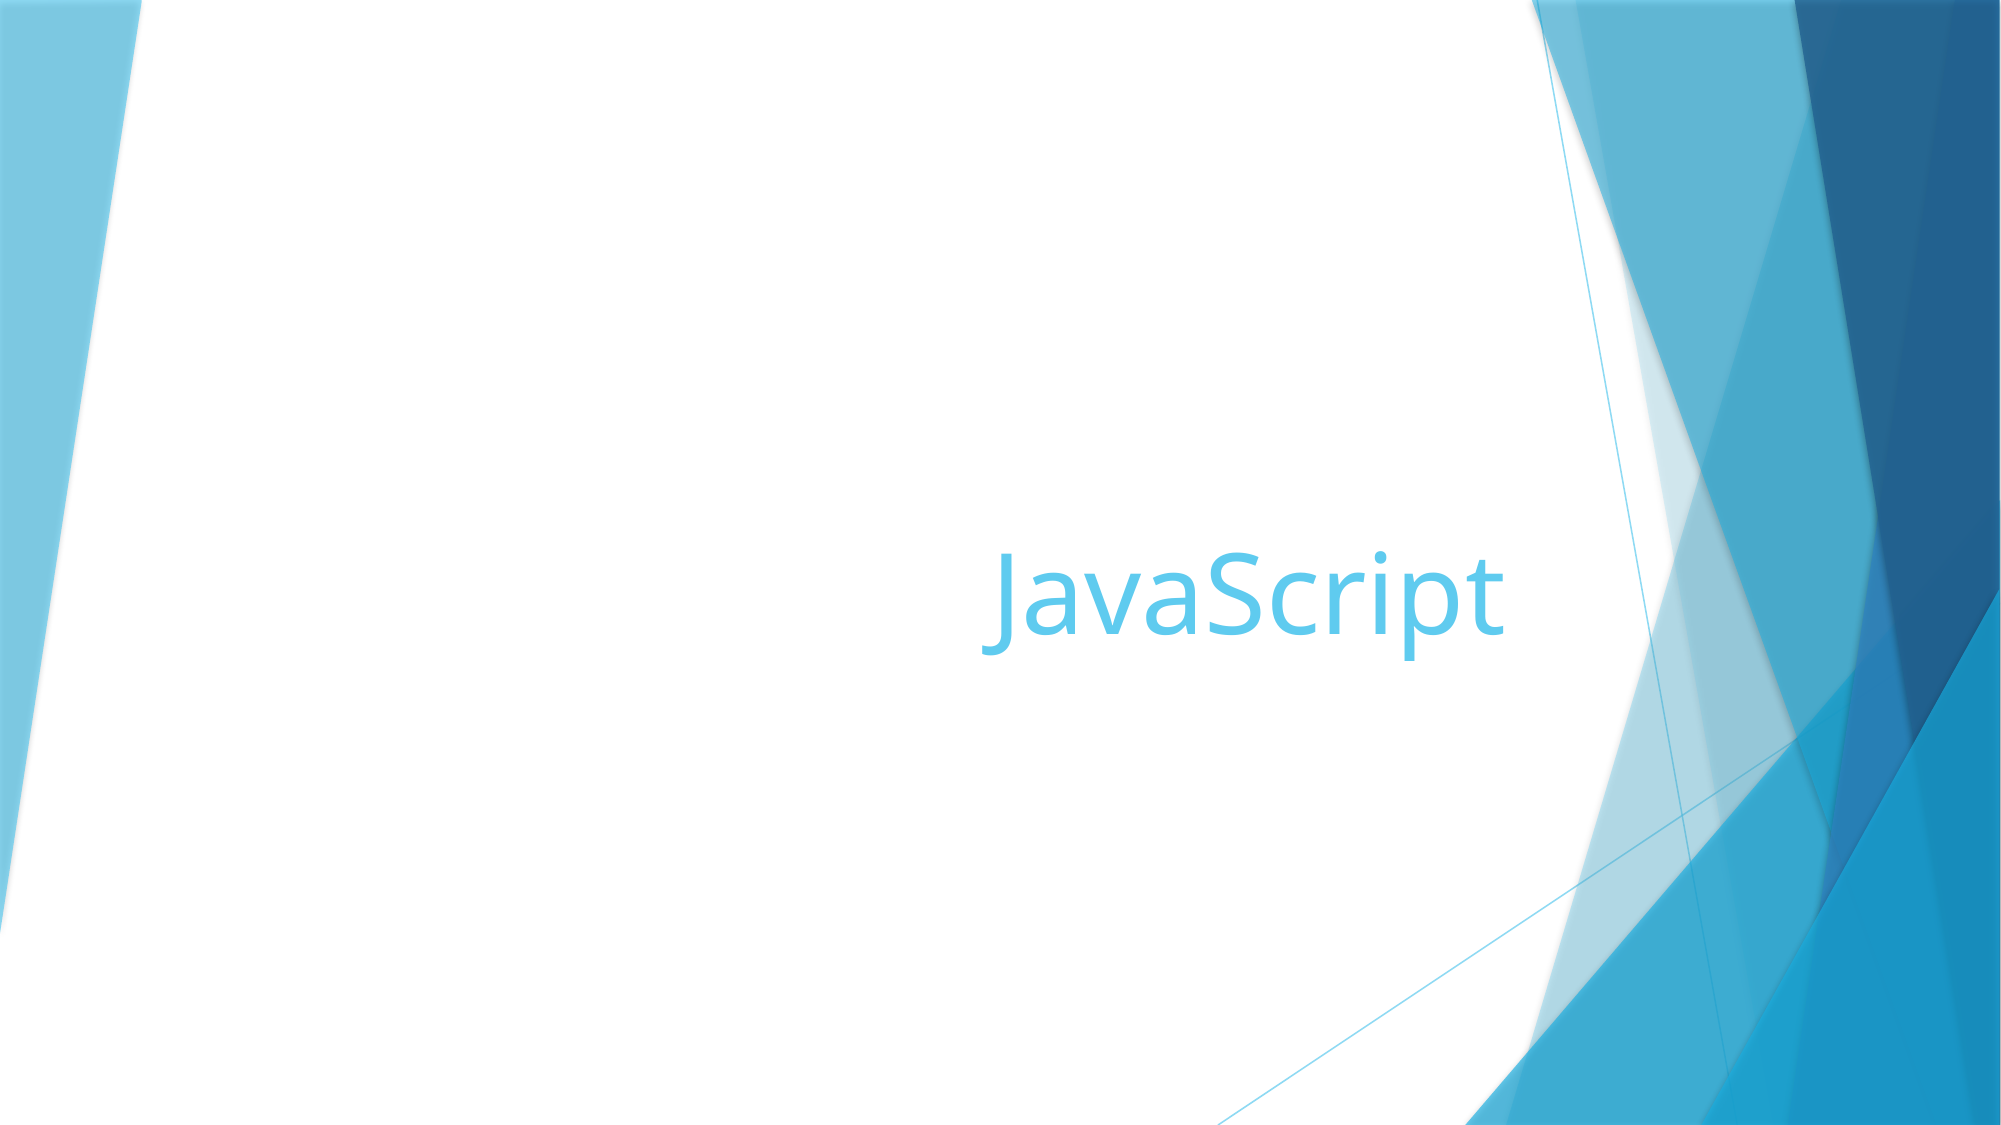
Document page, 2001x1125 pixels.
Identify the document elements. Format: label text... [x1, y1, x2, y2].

title JavaScript [247, 394, 1522, 665]
